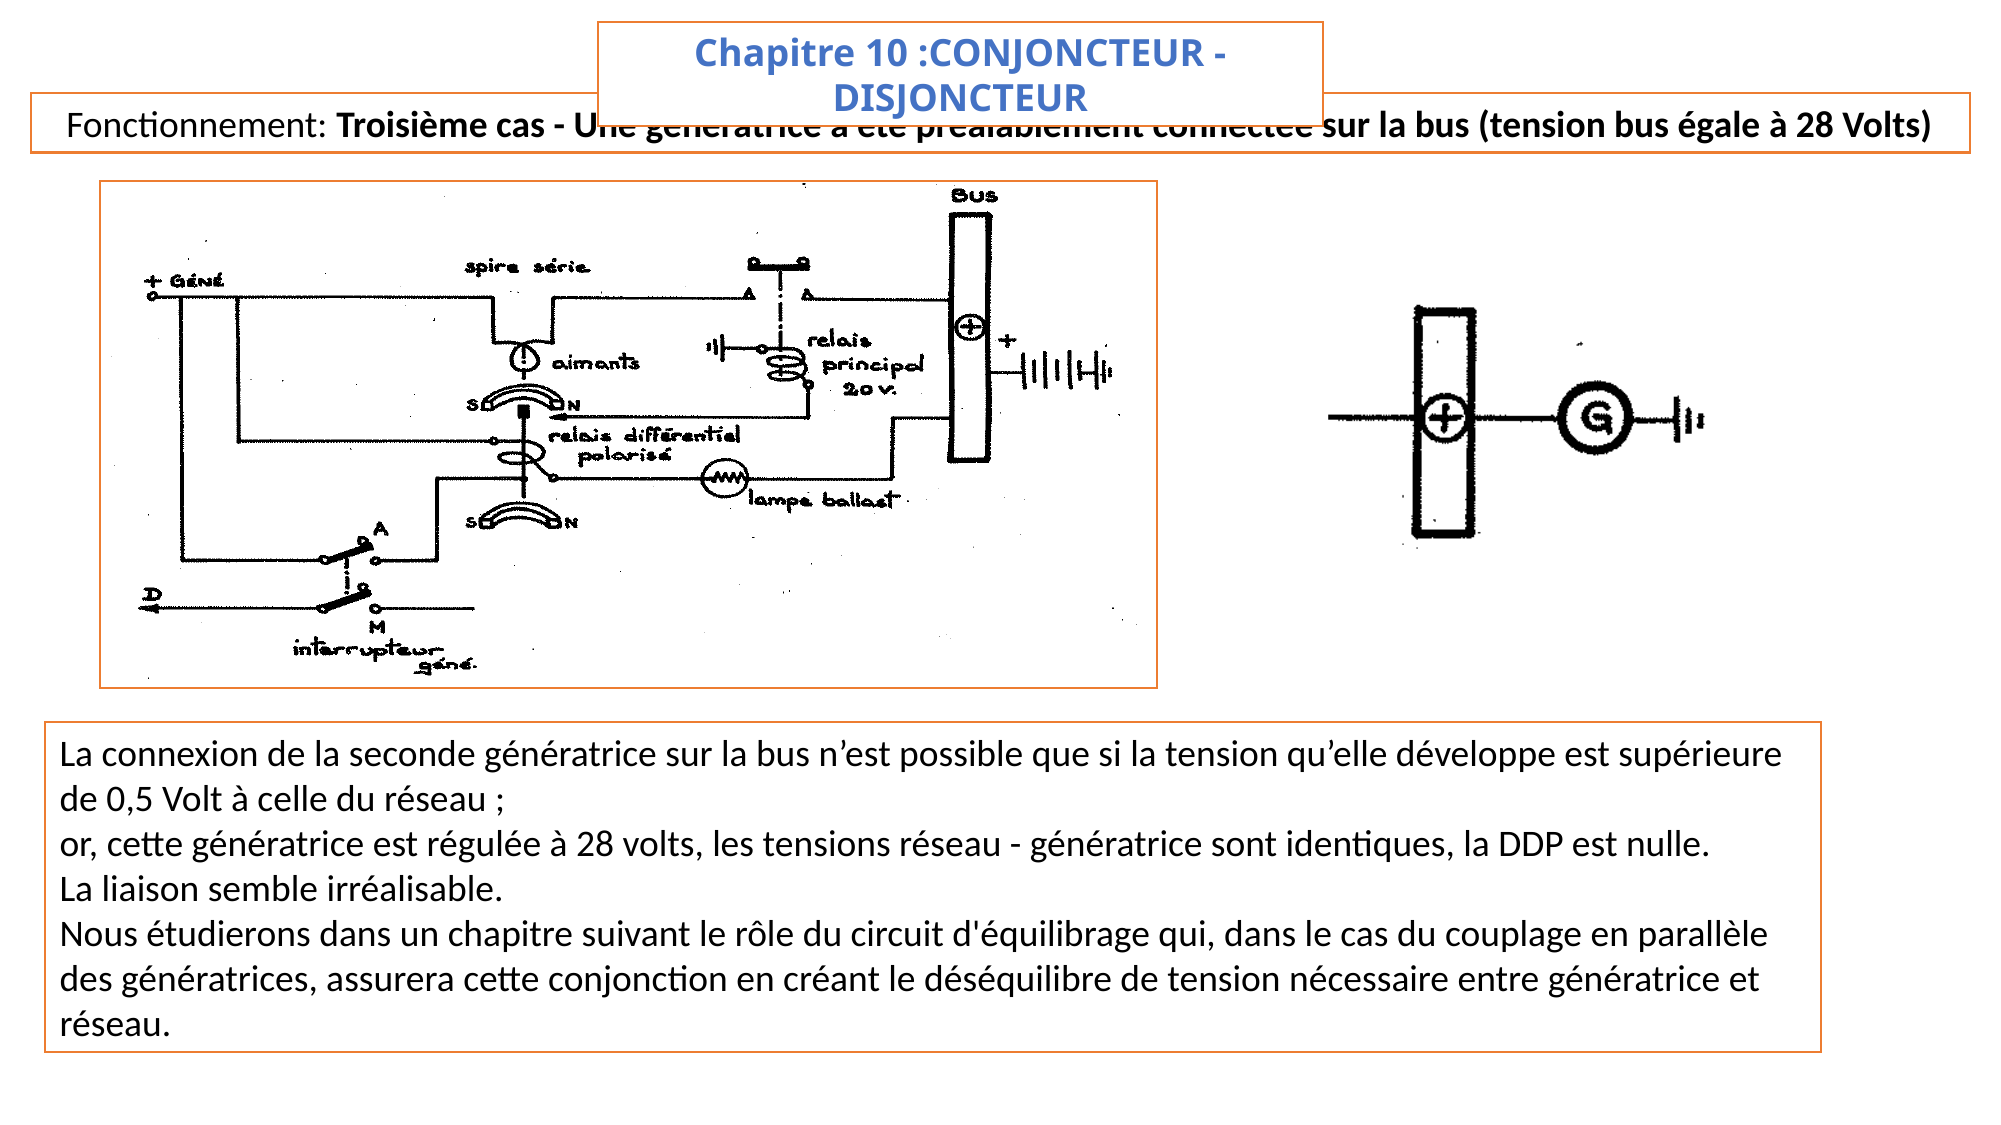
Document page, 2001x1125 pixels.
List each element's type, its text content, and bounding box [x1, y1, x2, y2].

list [1295, 259, 1728, 604]
text_box La connexion de la seconde génératrice sur la bus n’est possible que si la tension qu’elle développe est supérieure de 0,5 Volt à celle du réseau ; or, cette génératrice est régulée à 28 volts, les tensions réseau - génératrice sont identiques, la DDP est nulle. La liaison semble irréalisable. Nous étudierons dans un chapitre suivant le rôle du circuit d'équilibrage qui, dans le cas du couplage en parallèle des génératrices, assurera cette conjonction en créant le déséquilibre de tension nécessaire entre génératrice et réseau. [44, 721, 1822, 1053]
picture [100, 182, 1157, 687]
text_box Chapitre 10 :CONJONCTEUR - DISJONCTEUR [597, 21, 1324, 127]
text_box Fonctionnement: Troisième cas - Une génératrice a été préalablement connectée sur la bus (tension bus égale à 28 Volts) [30, 92, 1971, 154]
